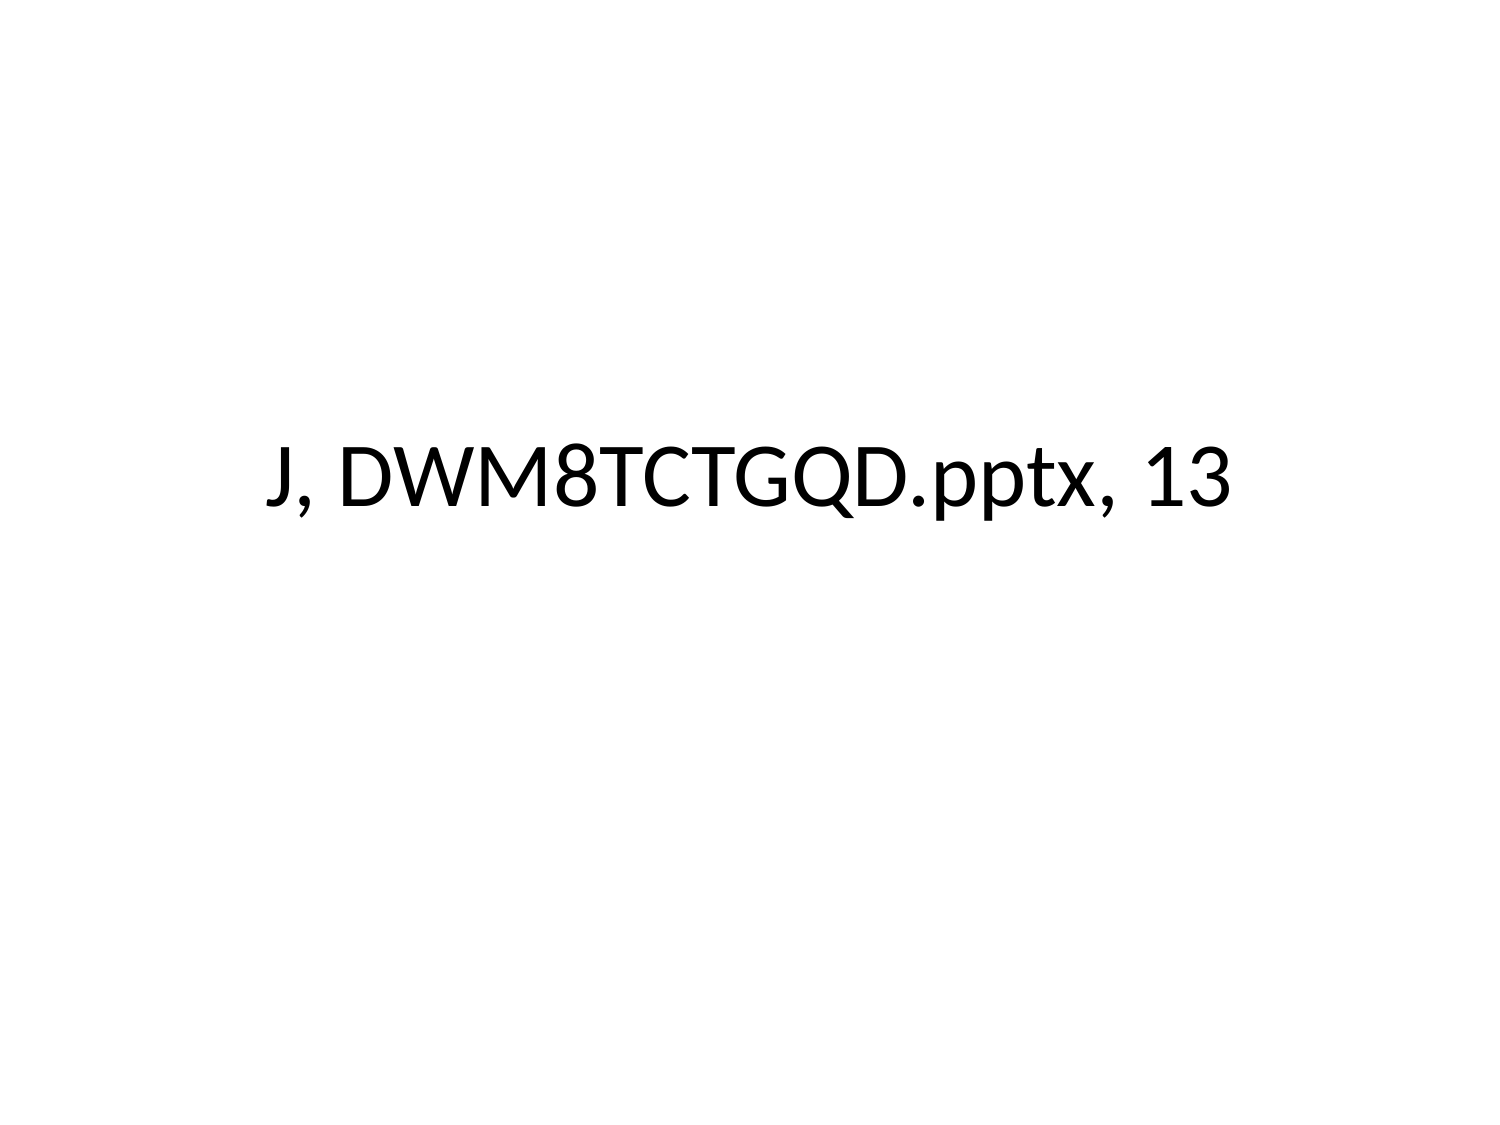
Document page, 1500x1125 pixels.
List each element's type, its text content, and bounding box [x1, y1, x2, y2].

title J, DWM8TCTGQD.pptx, 13 [112, 349, 1388, 591]
